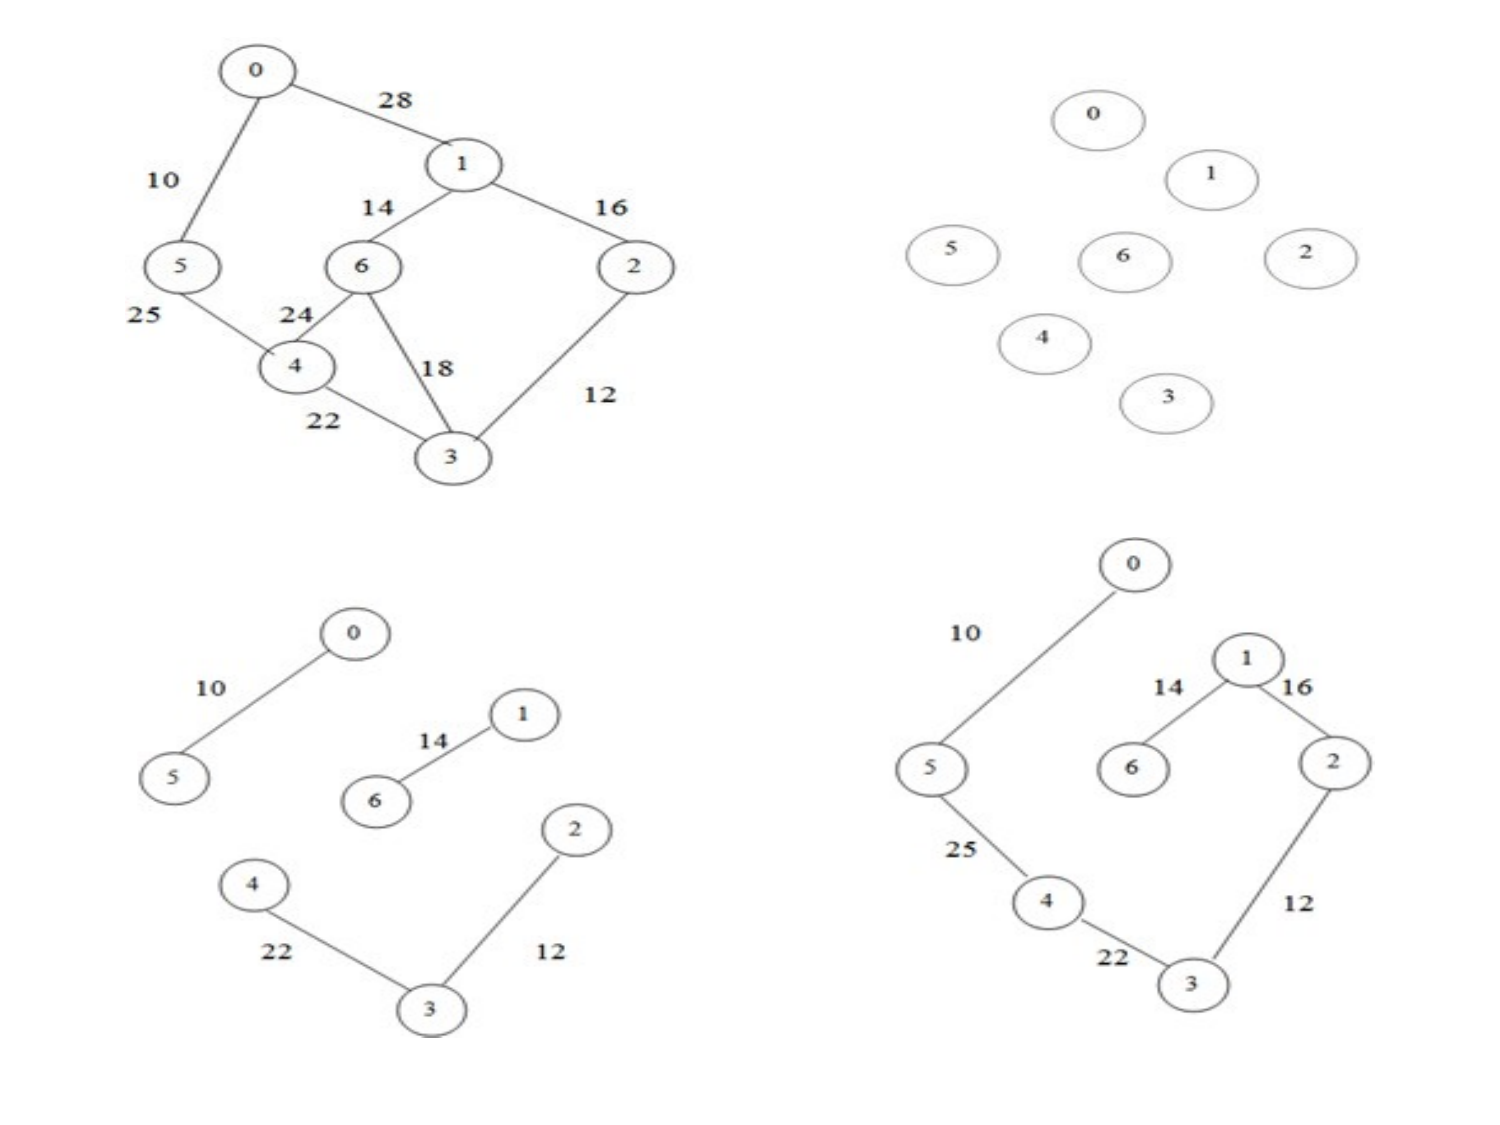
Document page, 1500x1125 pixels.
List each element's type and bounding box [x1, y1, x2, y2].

picture [124, 37, 1363, 488]
picture [137, 537, 1376, 1038]
